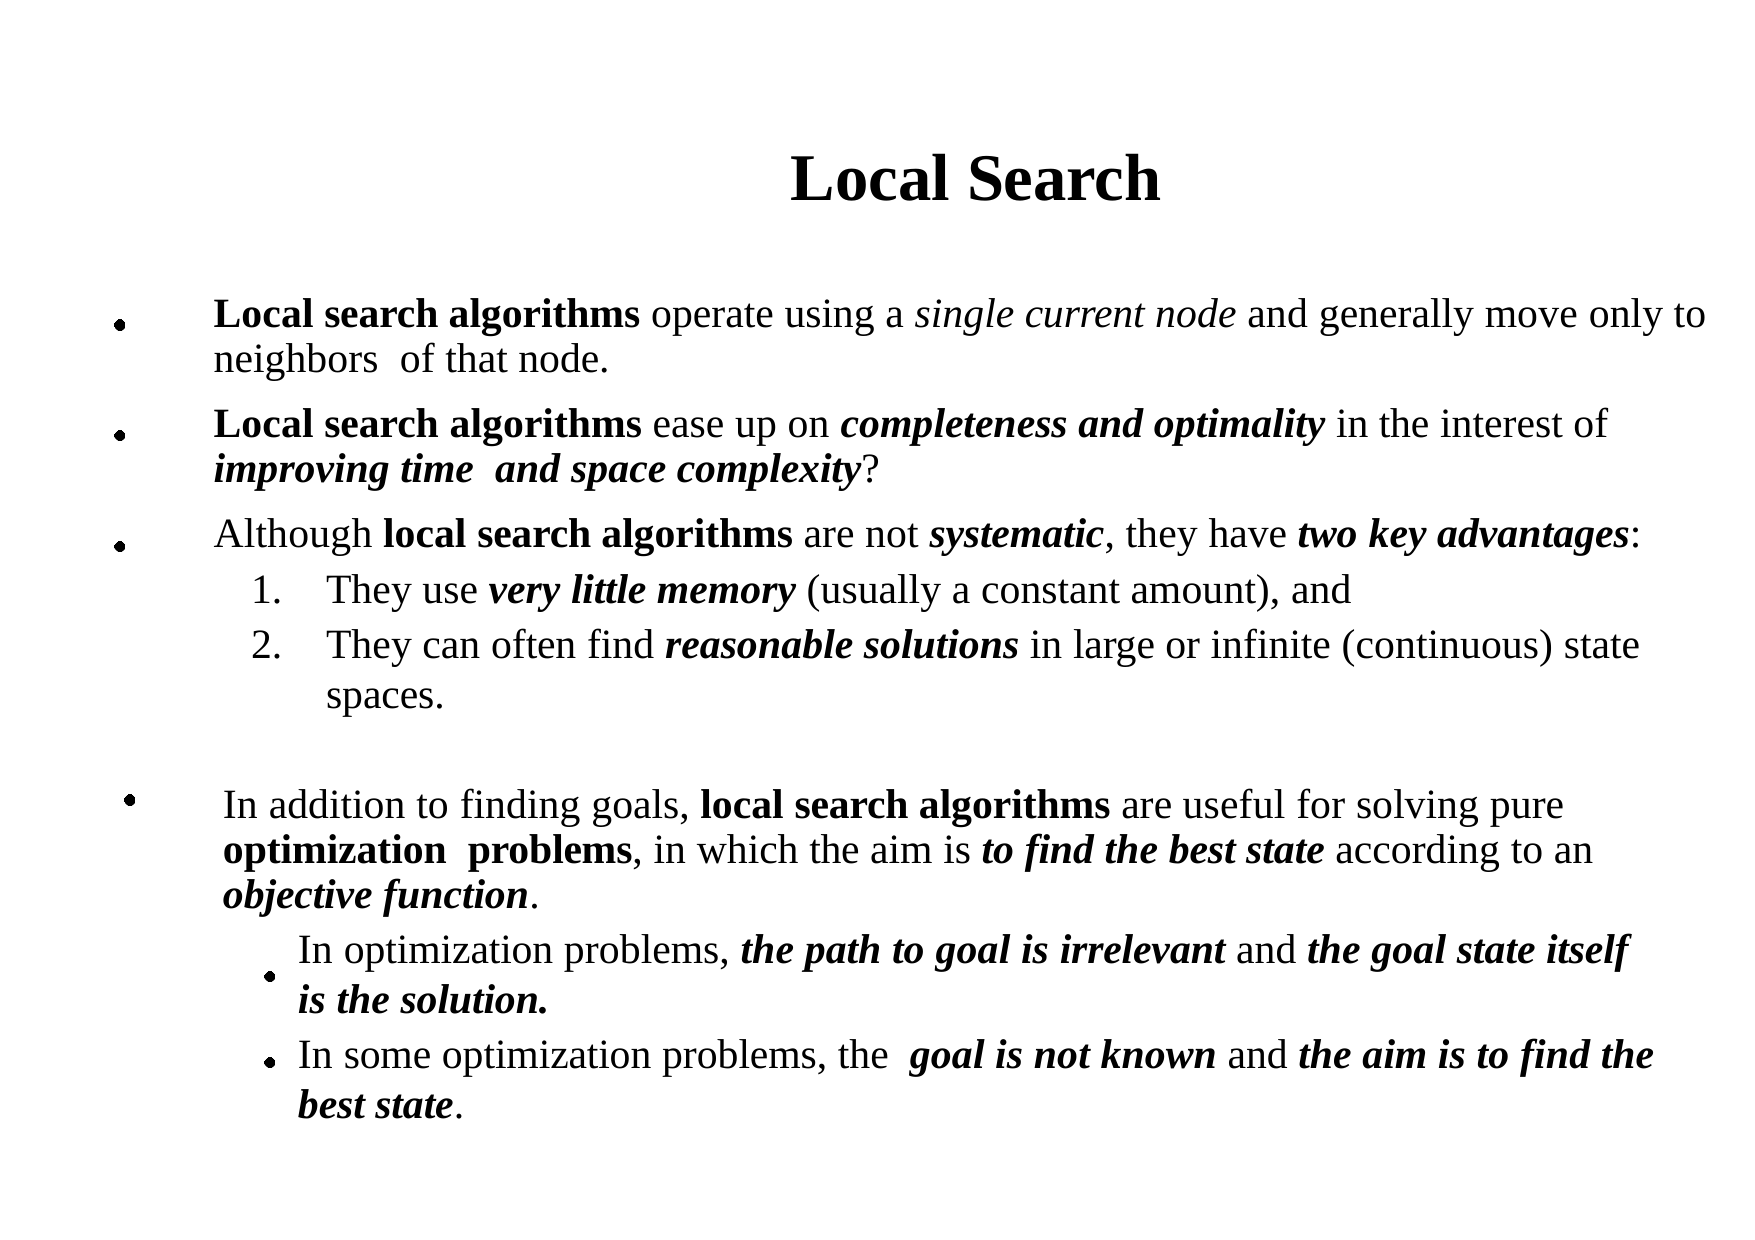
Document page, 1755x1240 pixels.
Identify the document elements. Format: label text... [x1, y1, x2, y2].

text_box Local search algorithms operate using a single current node and generally move only to neighbors of that node. Local search algorithms ease up on completeness and optimality in the interest of improving time and space complexity? Although local search algorithms are not systematic, they have two key advantages: They use very little memory (usually a constant amount), and They can often find reasonable solutions in large or infinite (continuous) state spaces. In addition to finding goals, local search algorithms are useful for solving pure optimization problems, in which the aim is to find the best state according to an objective function. In optimization problems, the path to goal is irrelevant and the goal state itself is the solution. In some optimization problems, the goal is not known and the aim is to find the best state. [211, 282, 1754, 1127]
picture [114, 540, 125, 552]
picture [114, 429, 125, 441]
picture [264, 1056, 275, 1068]
title Local Search [788, 131, 1165, 282]
picture [124, 794, 135, 806]
picture [114, 319, 125, 331]
picture [264, 971, 275, 983]
